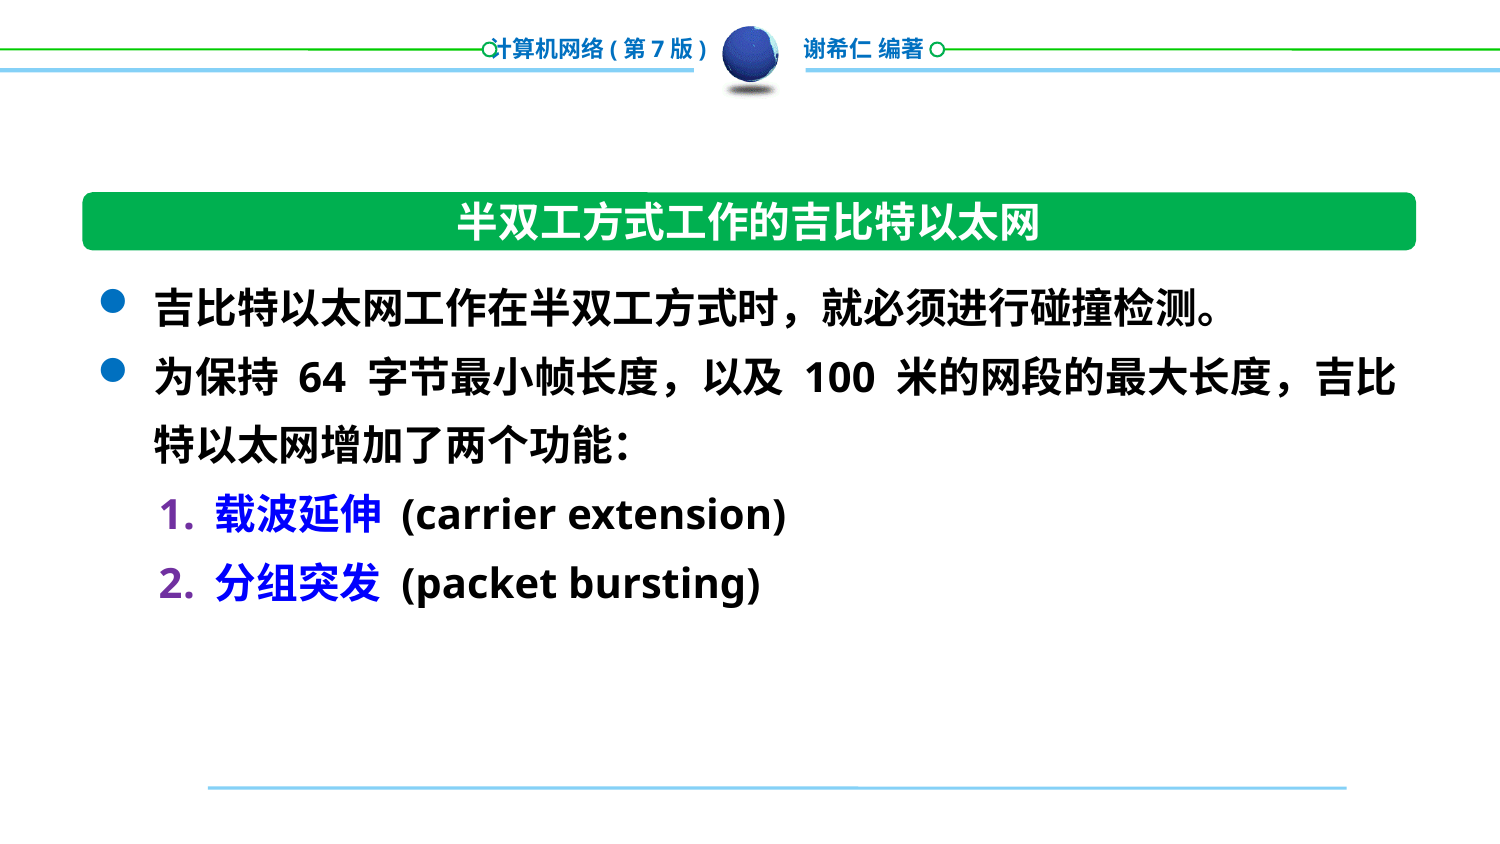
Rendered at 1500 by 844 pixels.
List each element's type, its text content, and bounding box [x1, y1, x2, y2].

picture [720, 24, 780, 100]
text_box [82, 192, 441, 251]
text_box 半双工方式工作的吉比特以太网 [441, 188, 1057, 254]
text_box [1057, 192, 1417, 251]
text_box 吉比特以太网工作在半双工方式时，就必须进行碰撞检测。 为保持 64 字节最小帧长度，以及 100 米的网段的最大长度，吉比特以太网增加了两个功能： 载波延伸 (carrier extension) 分组突发 (packet bursting) [82, 255, 1416, 615]
